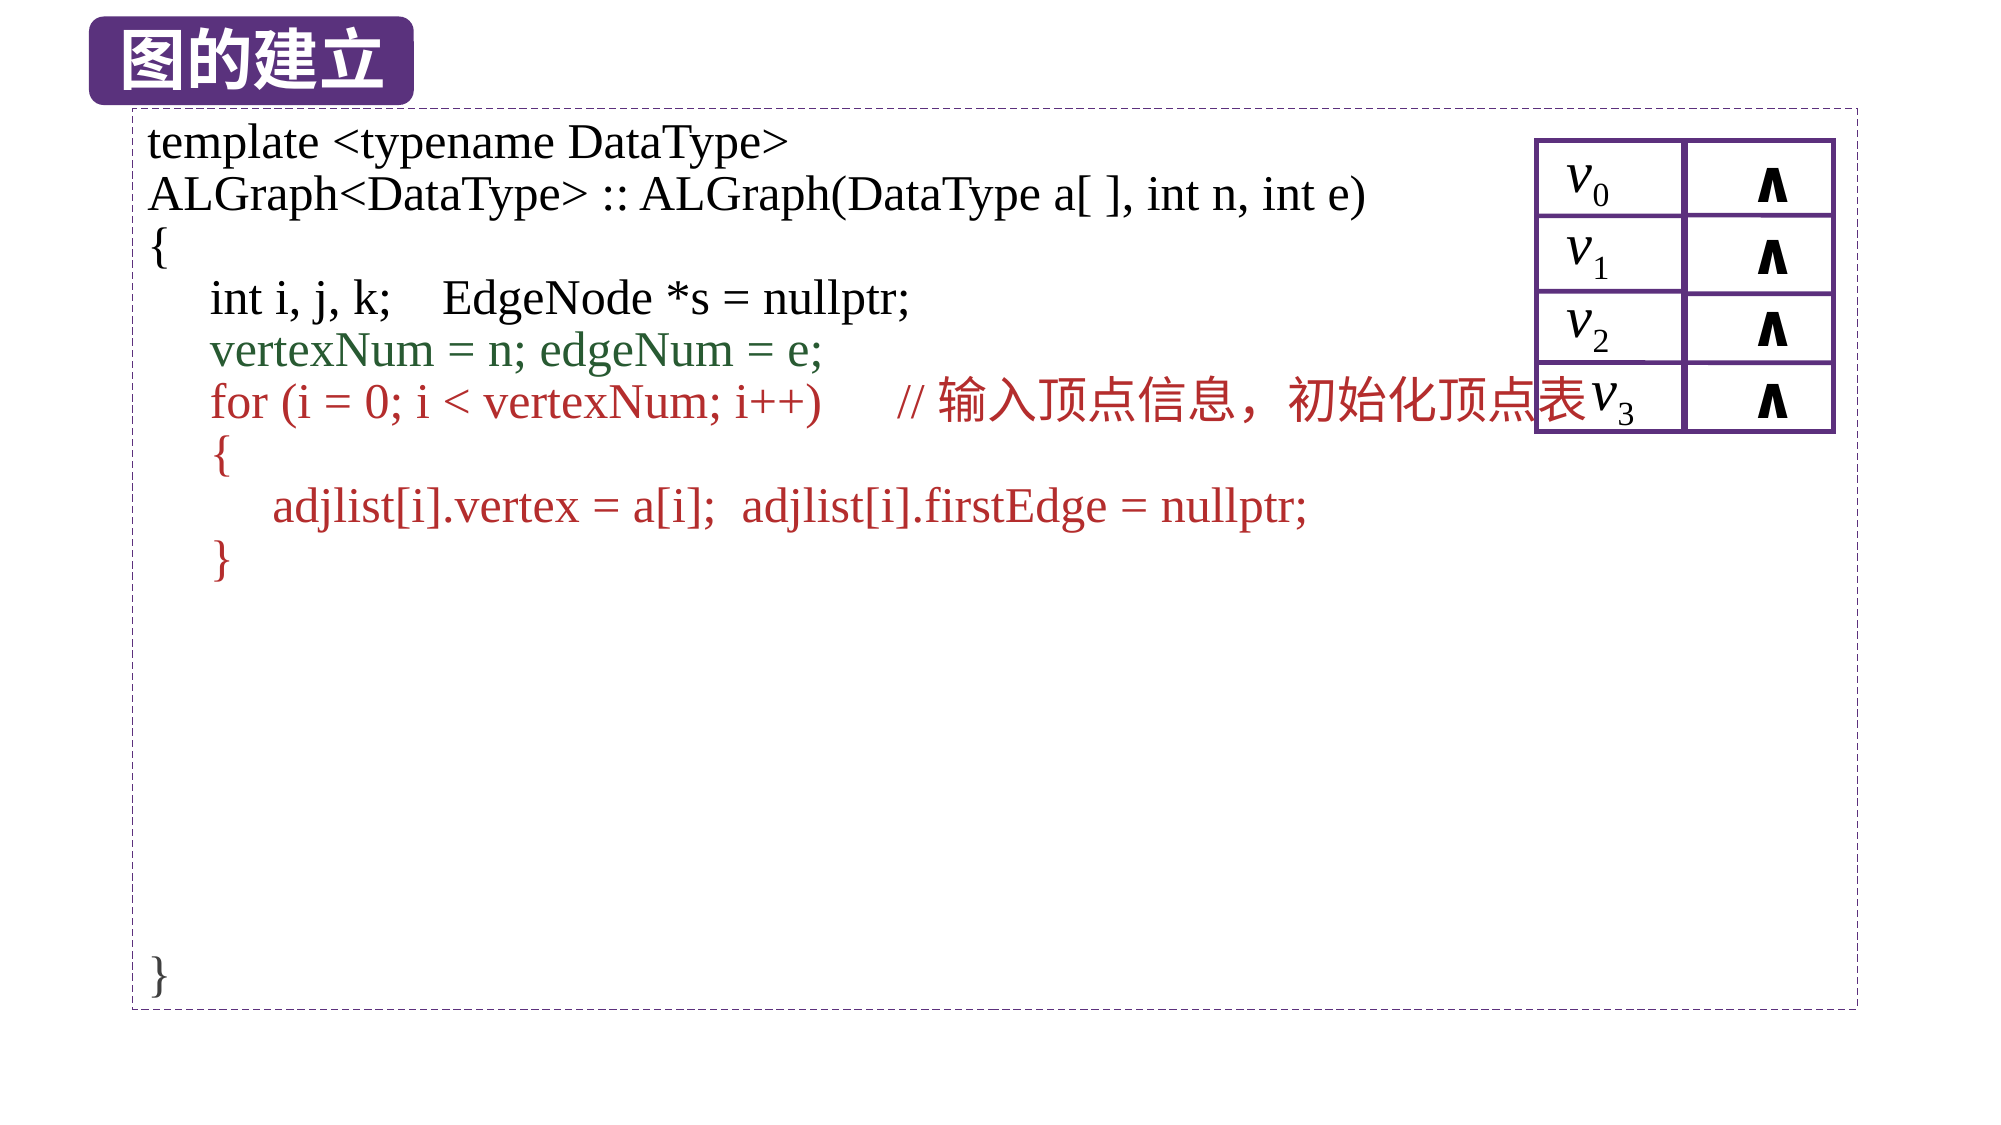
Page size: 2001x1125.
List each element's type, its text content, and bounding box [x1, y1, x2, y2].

text_box 图的建立 [104, 10, 443, 105]
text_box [1536, 140, 1834, 432]
text_box template <typename DataType> ALGraph<DataType> :: ALGraph(DataType a[ ], int n, int e) { int i, j, k; EdgeNode *s = nullptr; vertexNum = n; edgeNum = e; for (i = 0; i < vertexNum; i++) //输入顶点信息，初始化顶点表 { adjlist[i].vertex = a[i]; adjlist[i].firstEdge = nullptr; } } [132, 108, 1858, 1010]
text_box [87, 15, 405, 107]
